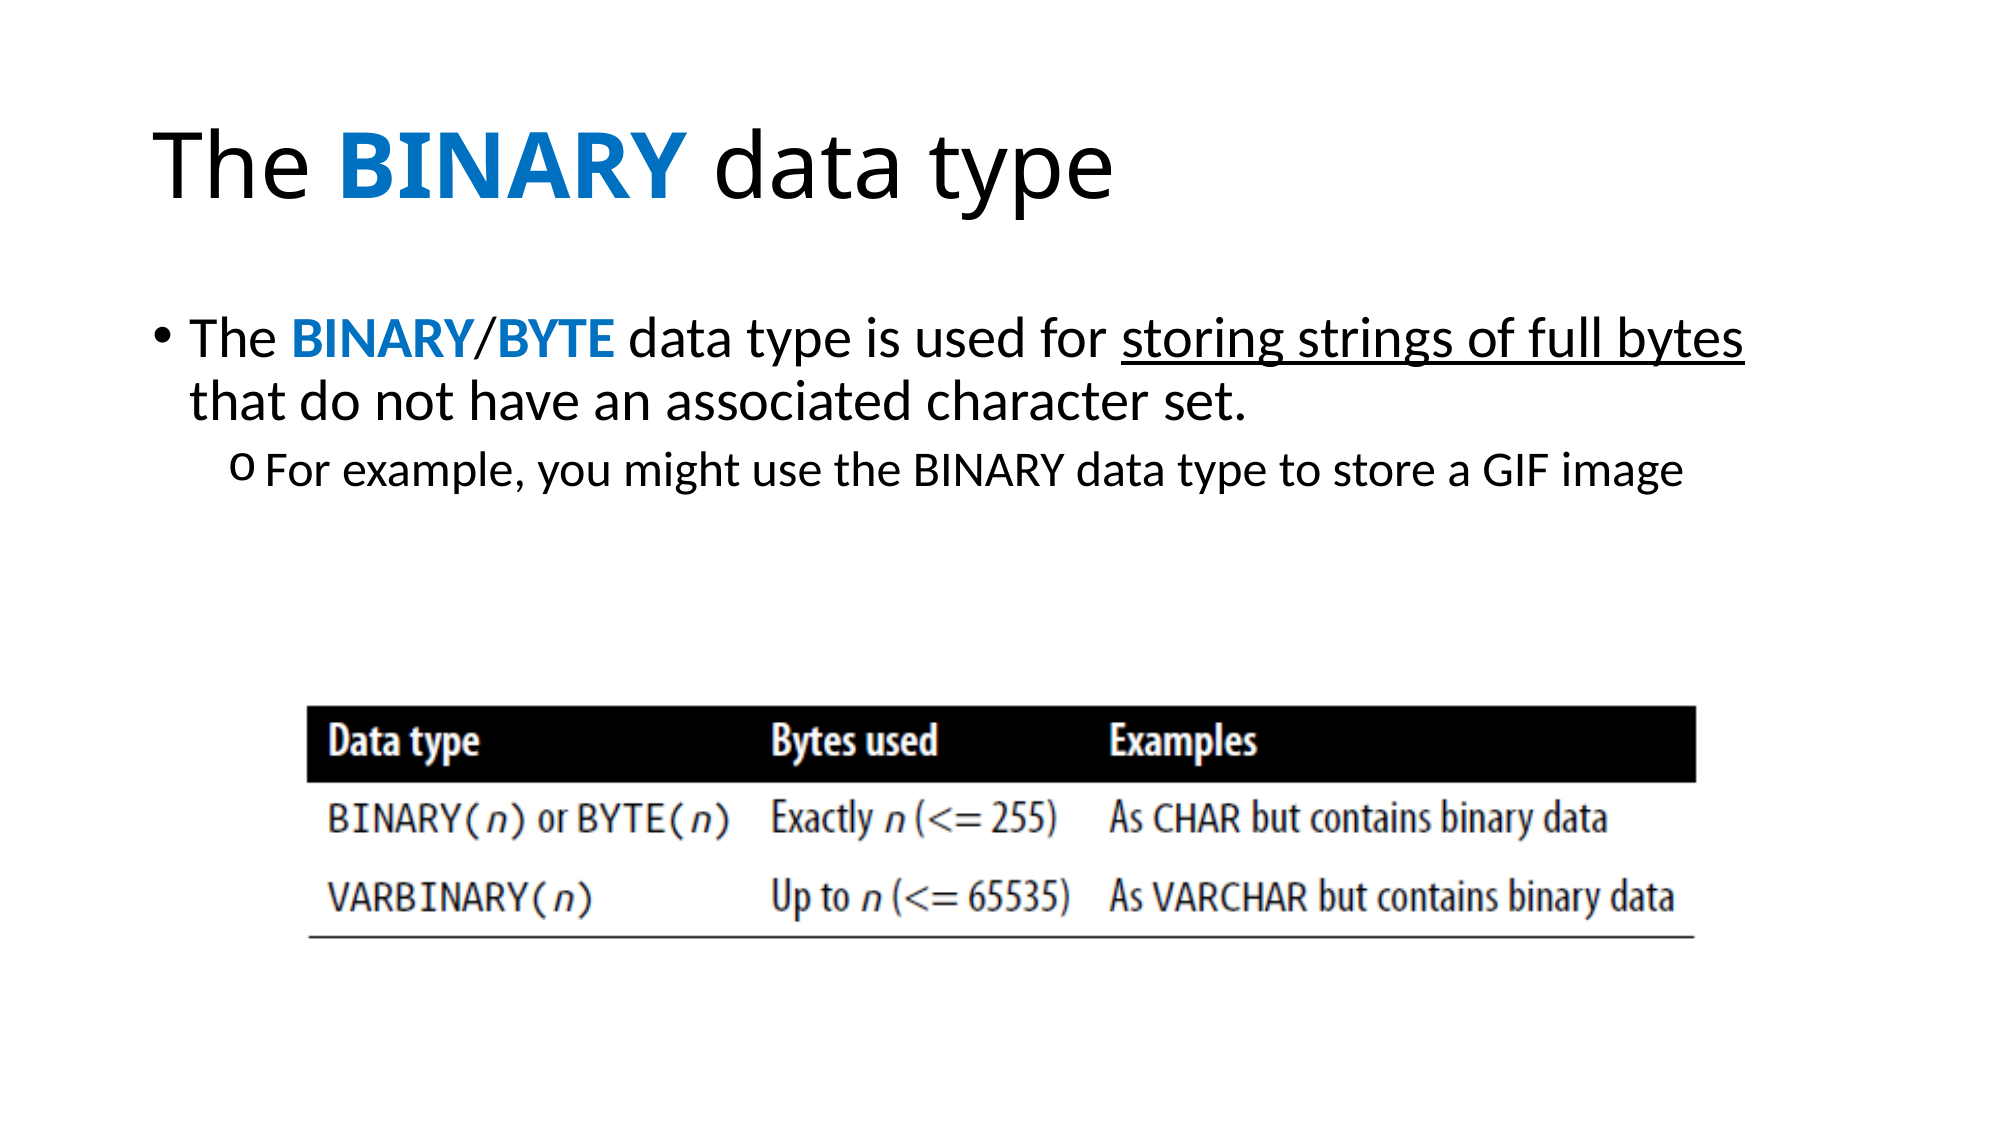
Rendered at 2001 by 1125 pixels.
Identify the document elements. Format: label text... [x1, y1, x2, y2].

title The BINARY data type [137, 59, 1863, 278]
picture [293, 694, 1707, 947]
list The BINARY/BYTE data type is used for storing strings of full bytes that do not have an associated character set. For example, you might use the BINARY data type to store a GIF image [137, 299, 1863, 1014]
